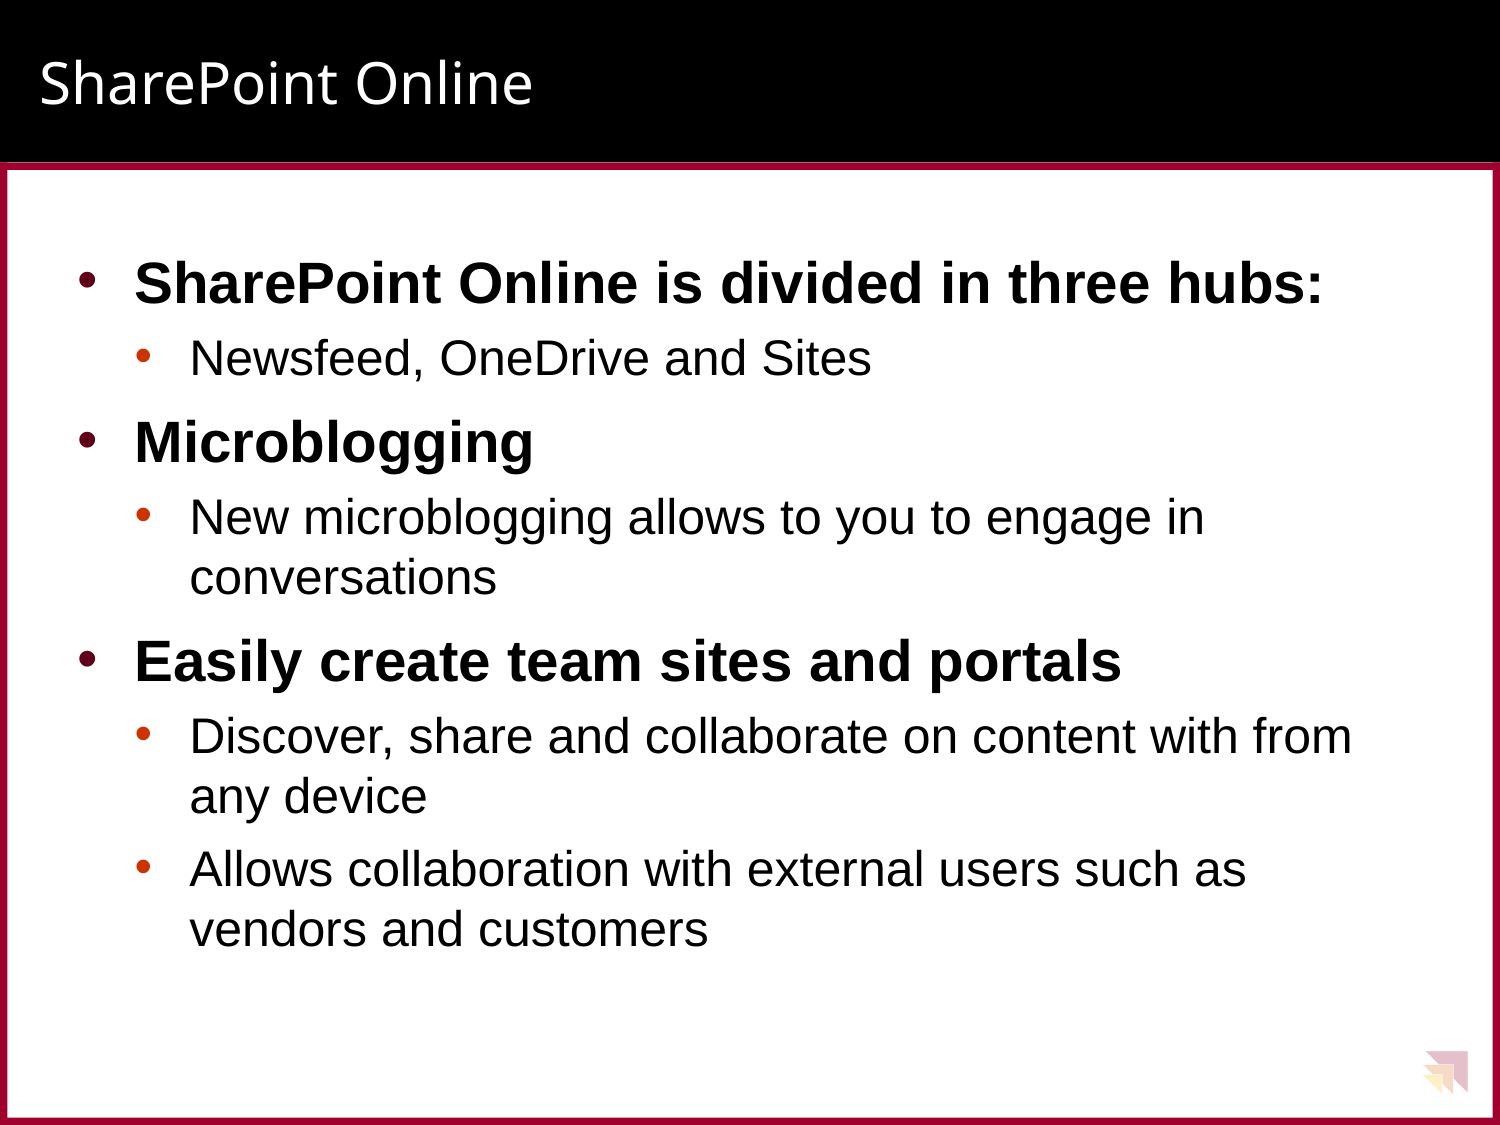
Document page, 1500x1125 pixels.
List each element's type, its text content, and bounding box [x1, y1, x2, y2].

title SharePoint Online [24, 12, 1438, 150]
list SharePoint Online is divided in three hubs: Newsfeed, OneDrive and Sites Microblogging New microblogging allows to you to engage in conversations Easily create team sites and portals Discover, share and collaborate on content with from any device Allows collaboration with external users such as vendors and customers [62, 237, 1438, 1088]
